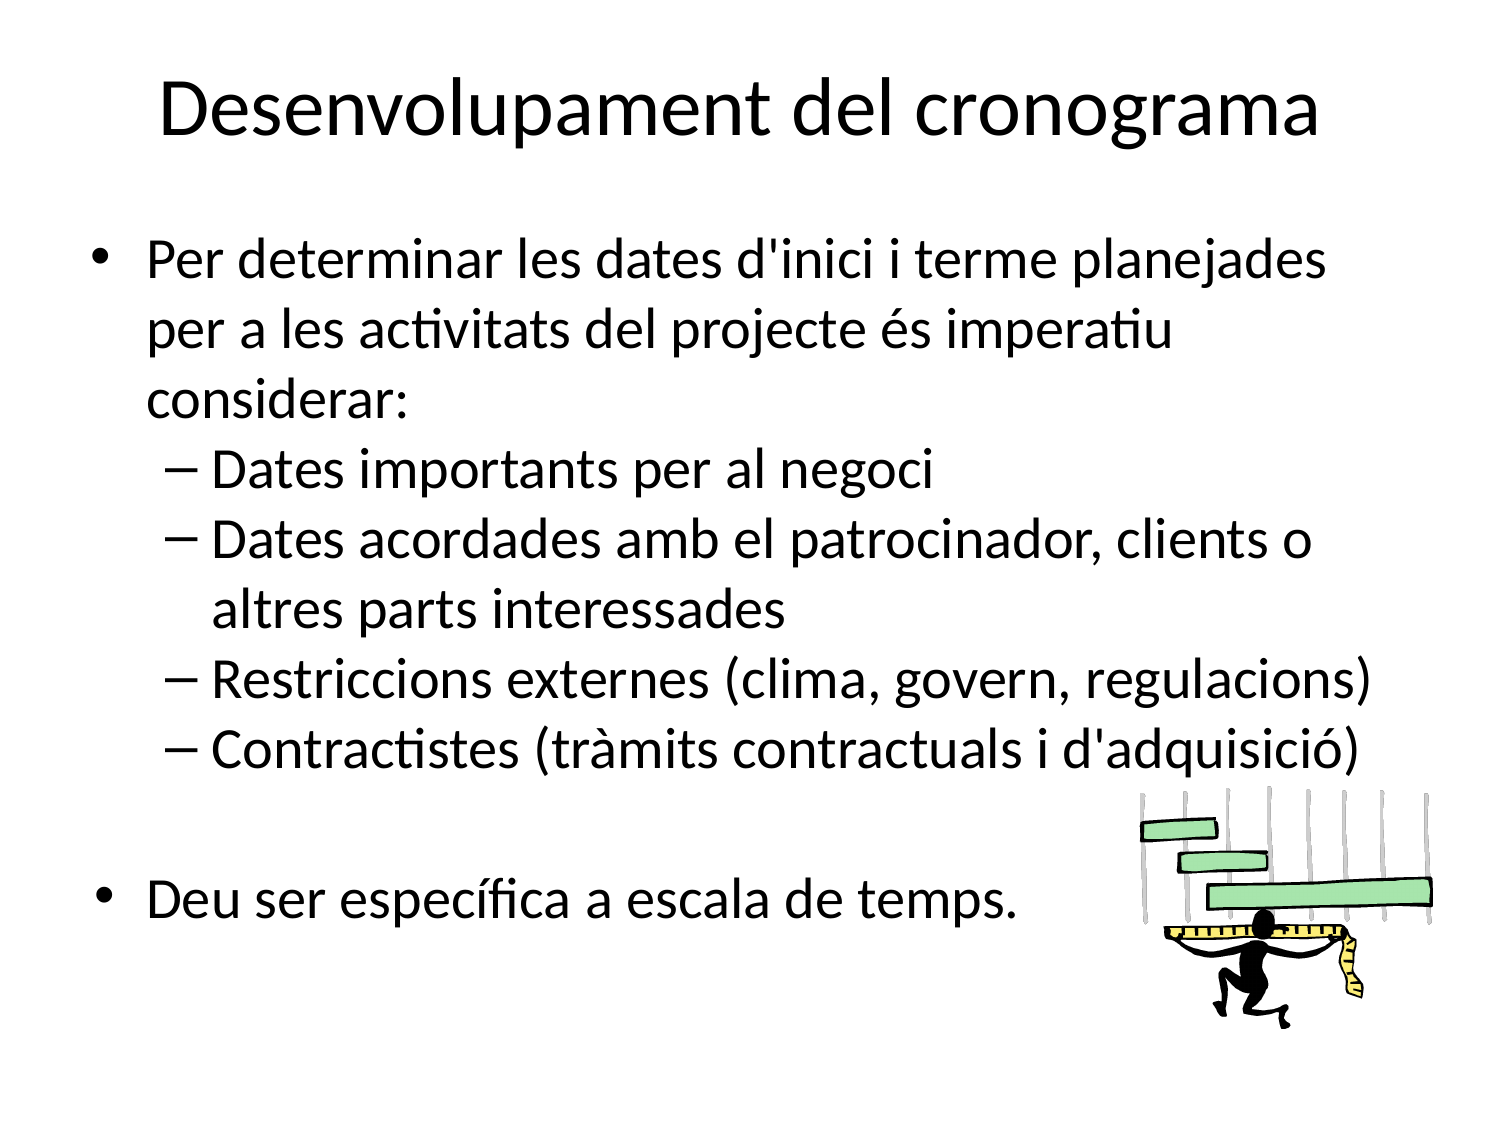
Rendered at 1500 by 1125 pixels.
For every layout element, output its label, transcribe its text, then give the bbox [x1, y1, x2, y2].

title Desenvolupament del cronograma [75, 45, 1425, 212]
picture [1139, 786, 1433, 1029]
list Per determinar les dates d'inici i terme planejades per a les activitats del projecte és imperatiu considerar: Dates importants per al negoci Dates acordades amb el patrocinador, clients o altres parts interessades Restriccions externes (clima, govern, regulacions) Contractistes (tràmits contractuals i d'adquisició) Deu ser específica a escala de temps. [75, 212, 1425, 955]
